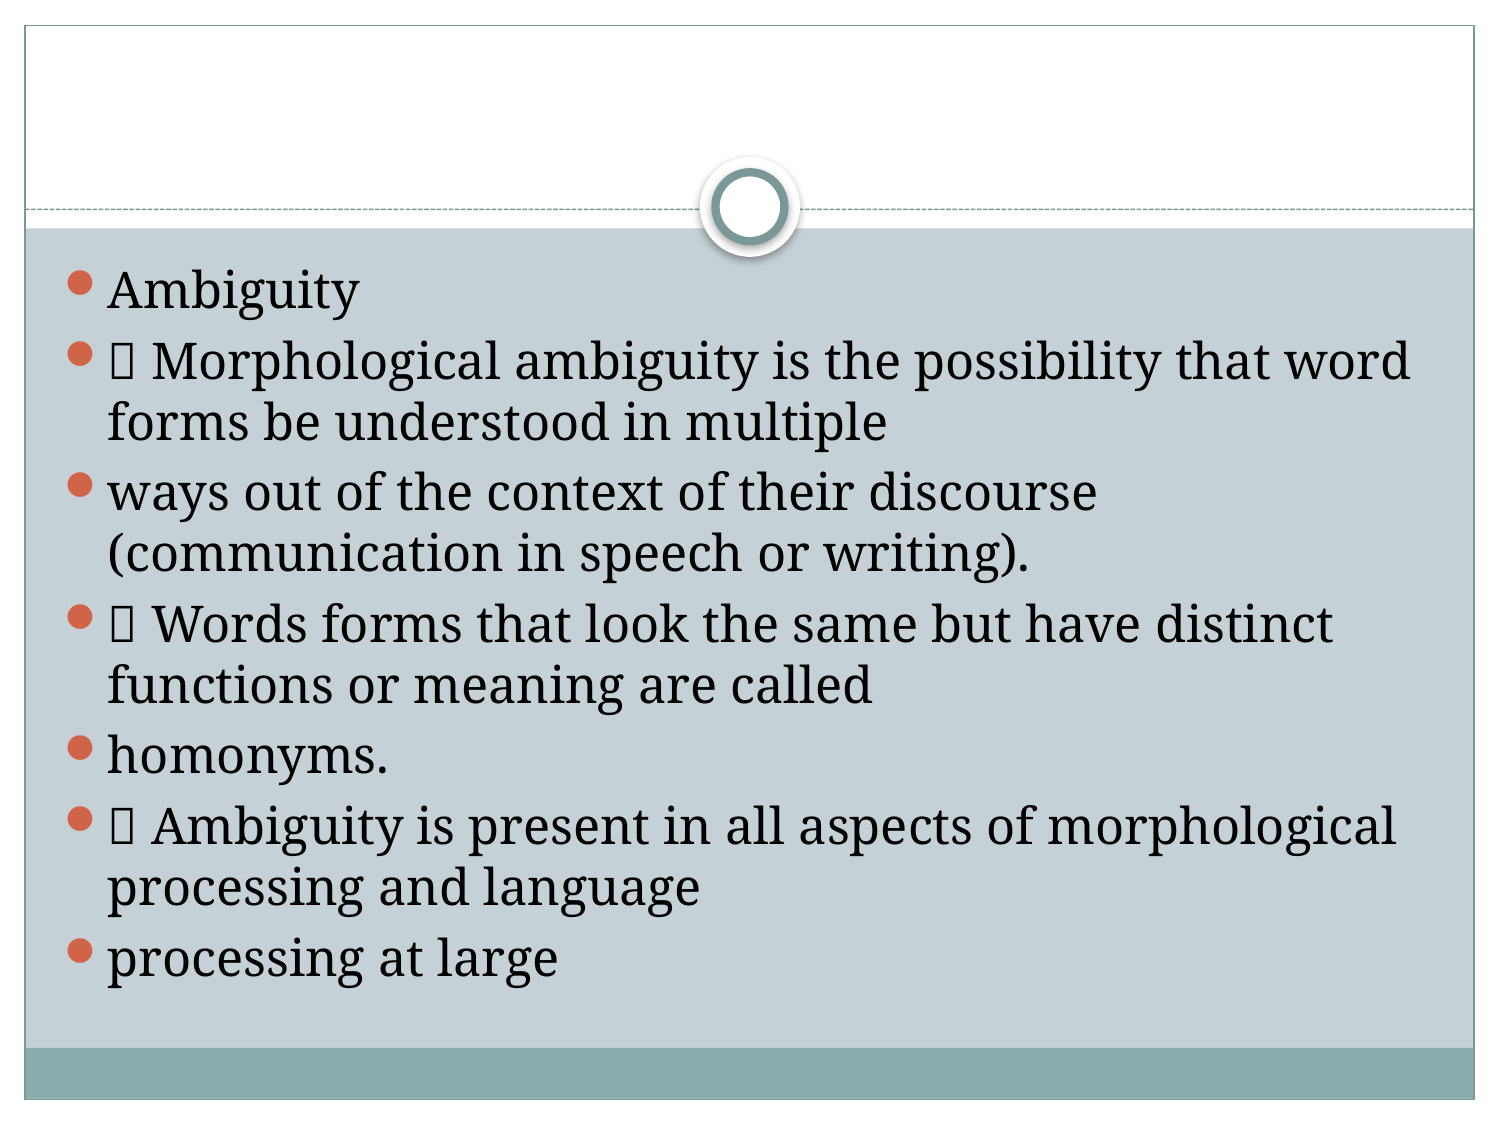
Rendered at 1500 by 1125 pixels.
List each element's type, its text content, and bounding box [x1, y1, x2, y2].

list Ambiguity  Morphological ambiguity is the possibility that word forms be understood in multiple ways out of the context of their discourse (communication in speech or writing).  Words forms that look the same but have distinct functions or meaning are called homonyms.  Ambiguity is present in all aspects of morphological processing and language processing at large [49, 250, 1445, 1001]
